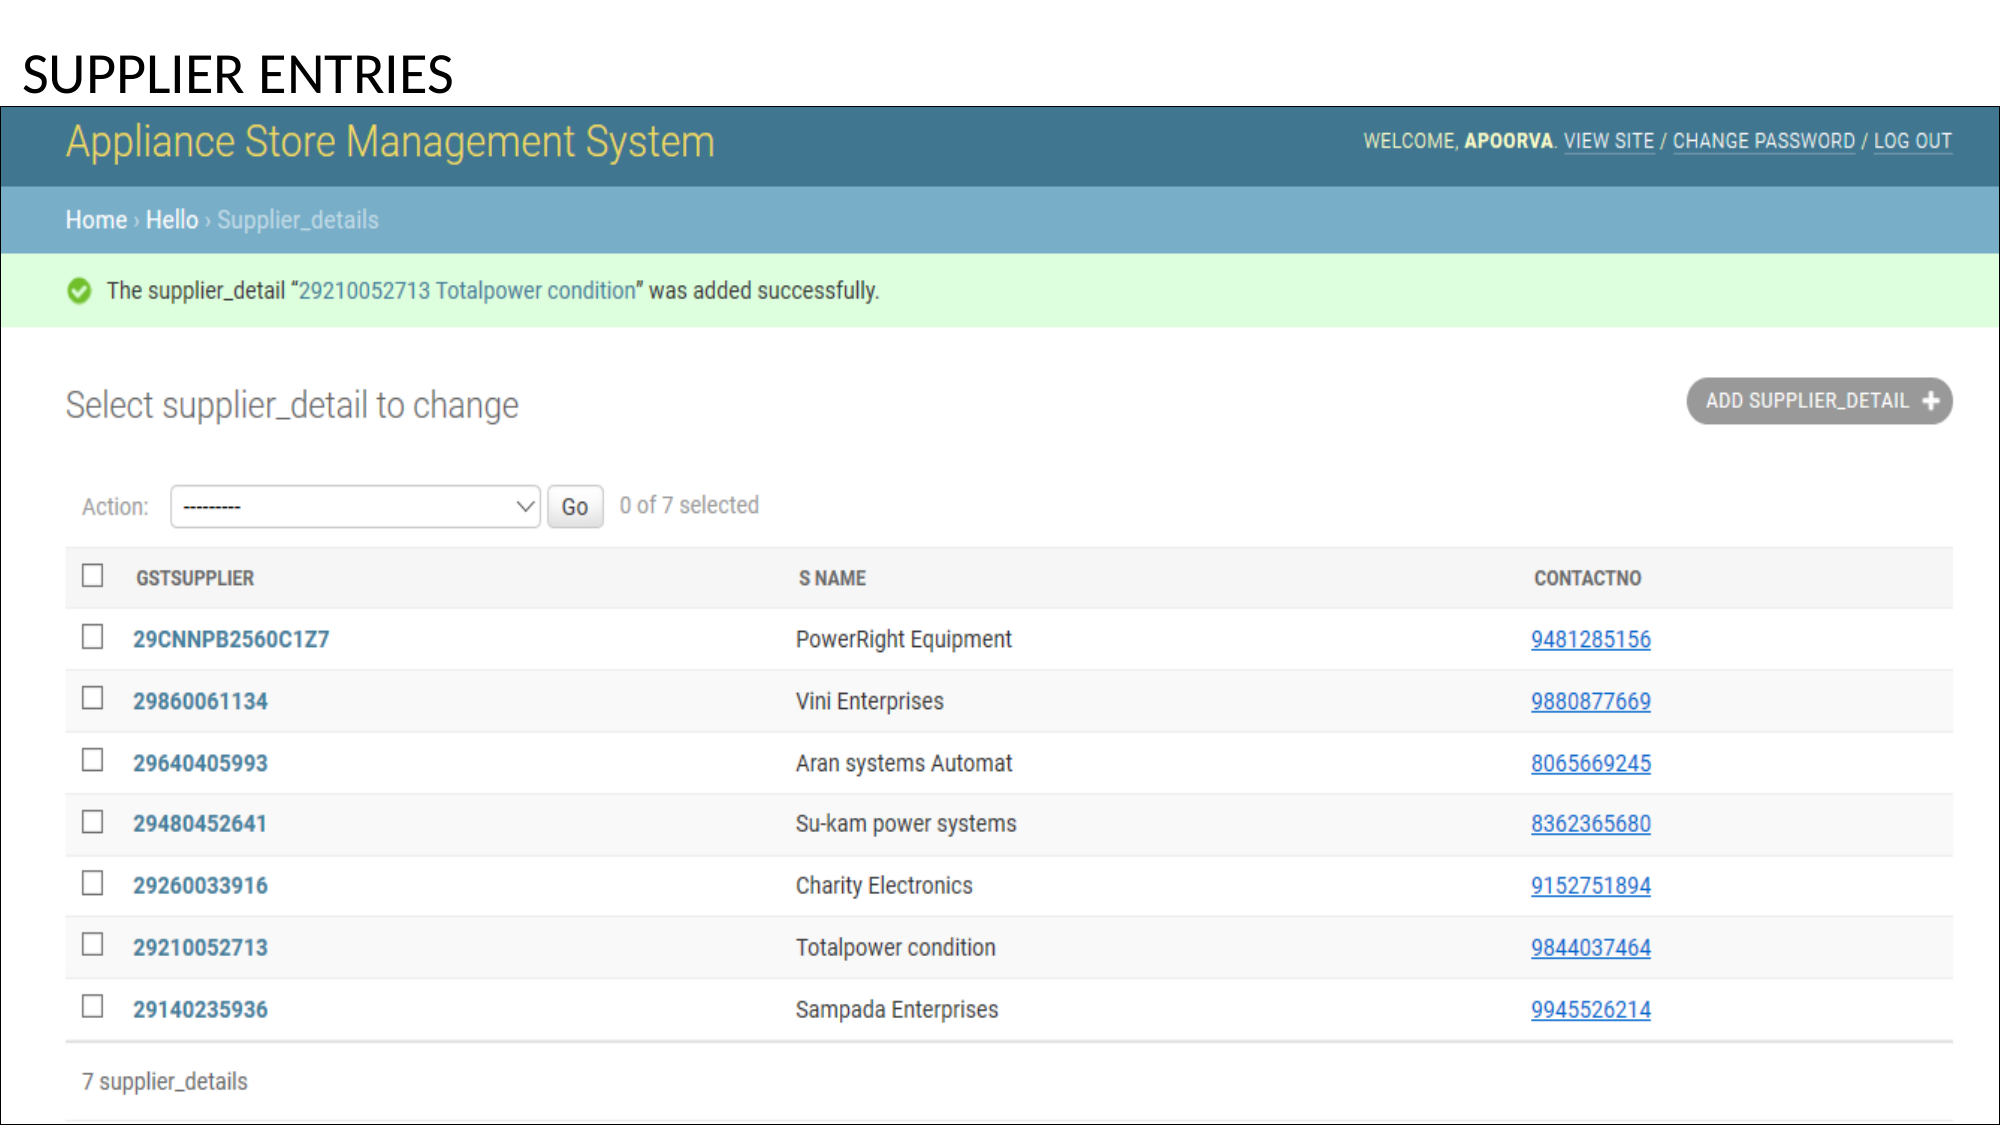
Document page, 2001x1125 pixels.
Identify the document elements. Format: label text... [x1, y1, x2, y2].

text_box SUPPLIER ENTRIES [7, 27, 470, 102]
picture [0, 105, 2000, 1125]
